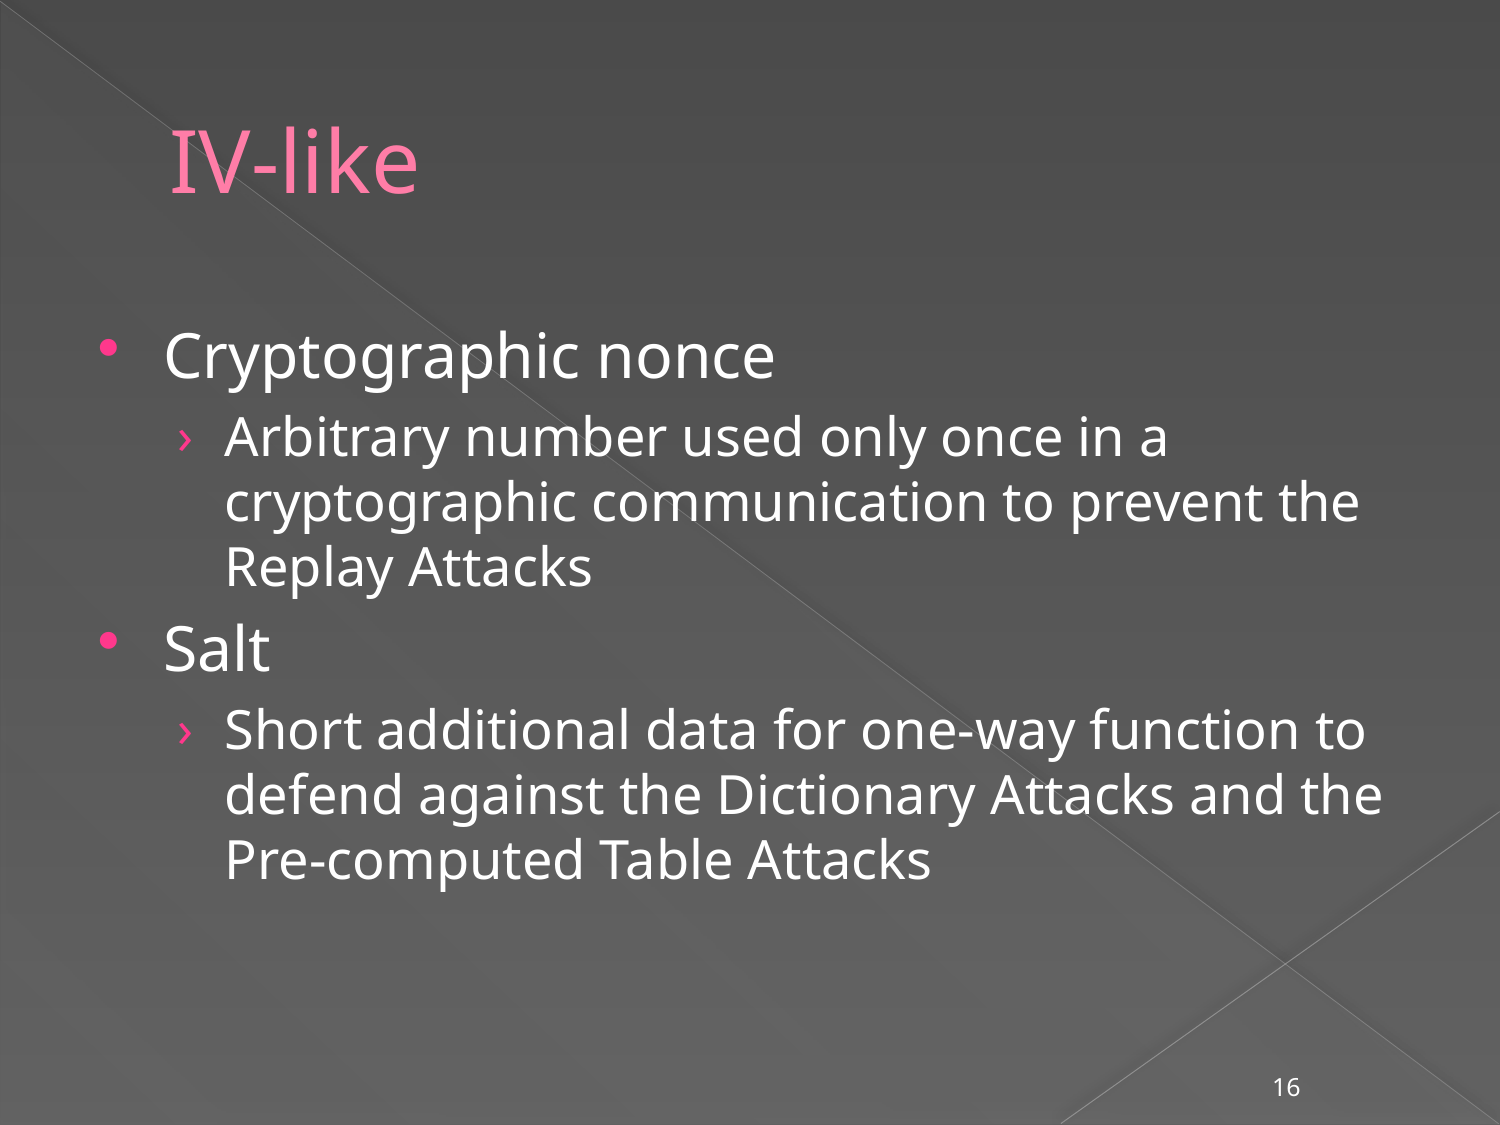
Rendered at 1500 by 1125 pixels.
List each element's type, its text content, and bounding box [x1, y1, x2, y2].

slide_number 16 [1245, 1063, 1328, 1113]
list Cryptographic nonce Arbitrary number used only once in a cryptographic communication to prevent the Replay Attacks Salt Short additional data for one-way function to defend against the Dictionary Attacks and the Pre-computed Table Attacks [75, 308, 1425, 1059]
title IV-like [75, 43, 1425, 274]
